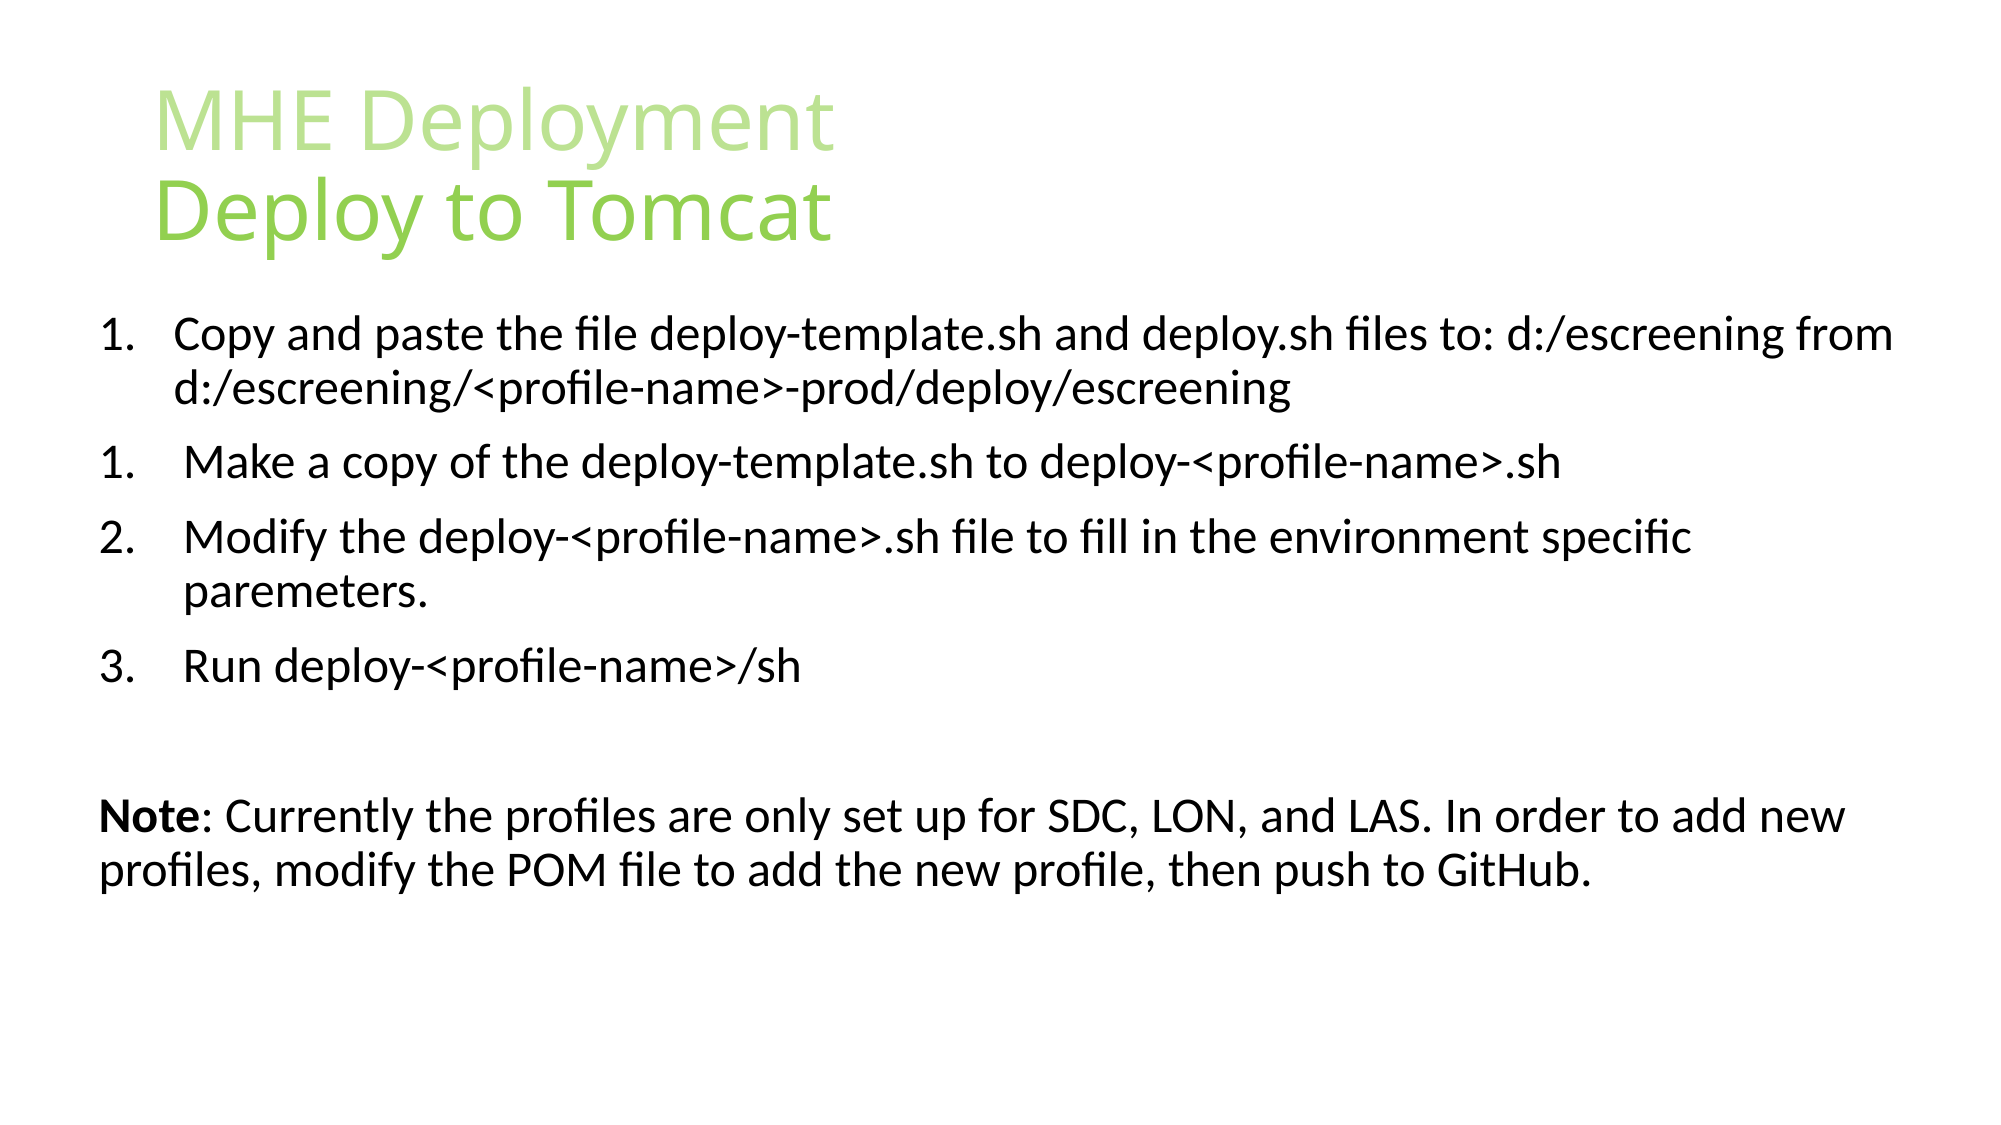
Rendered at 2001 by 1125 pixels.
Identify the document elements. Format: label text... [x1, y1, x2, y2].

list Copy and paste the file deploy-template.sh and deploy.sh files to: d:/escreening from d:/escreening/<profile-name>-prod/deploy/escreening Make a copy of the deploy-template.sh to deploy-<profile-name>.sh Modify the deploy-<profile-name>.sh file to fill in the environment specific paremeters. Run deploy-<profile-name>/sh Note: Currently the profiles are only set up for SDC, LON, and LAS. In order to add new profiles, modify the POM file to add the new profile, then push to GitHub. [83, 299, 1928, 1014]
title MHE Deployment Deploy to Tomcat [137, 59, 1863, 278]
